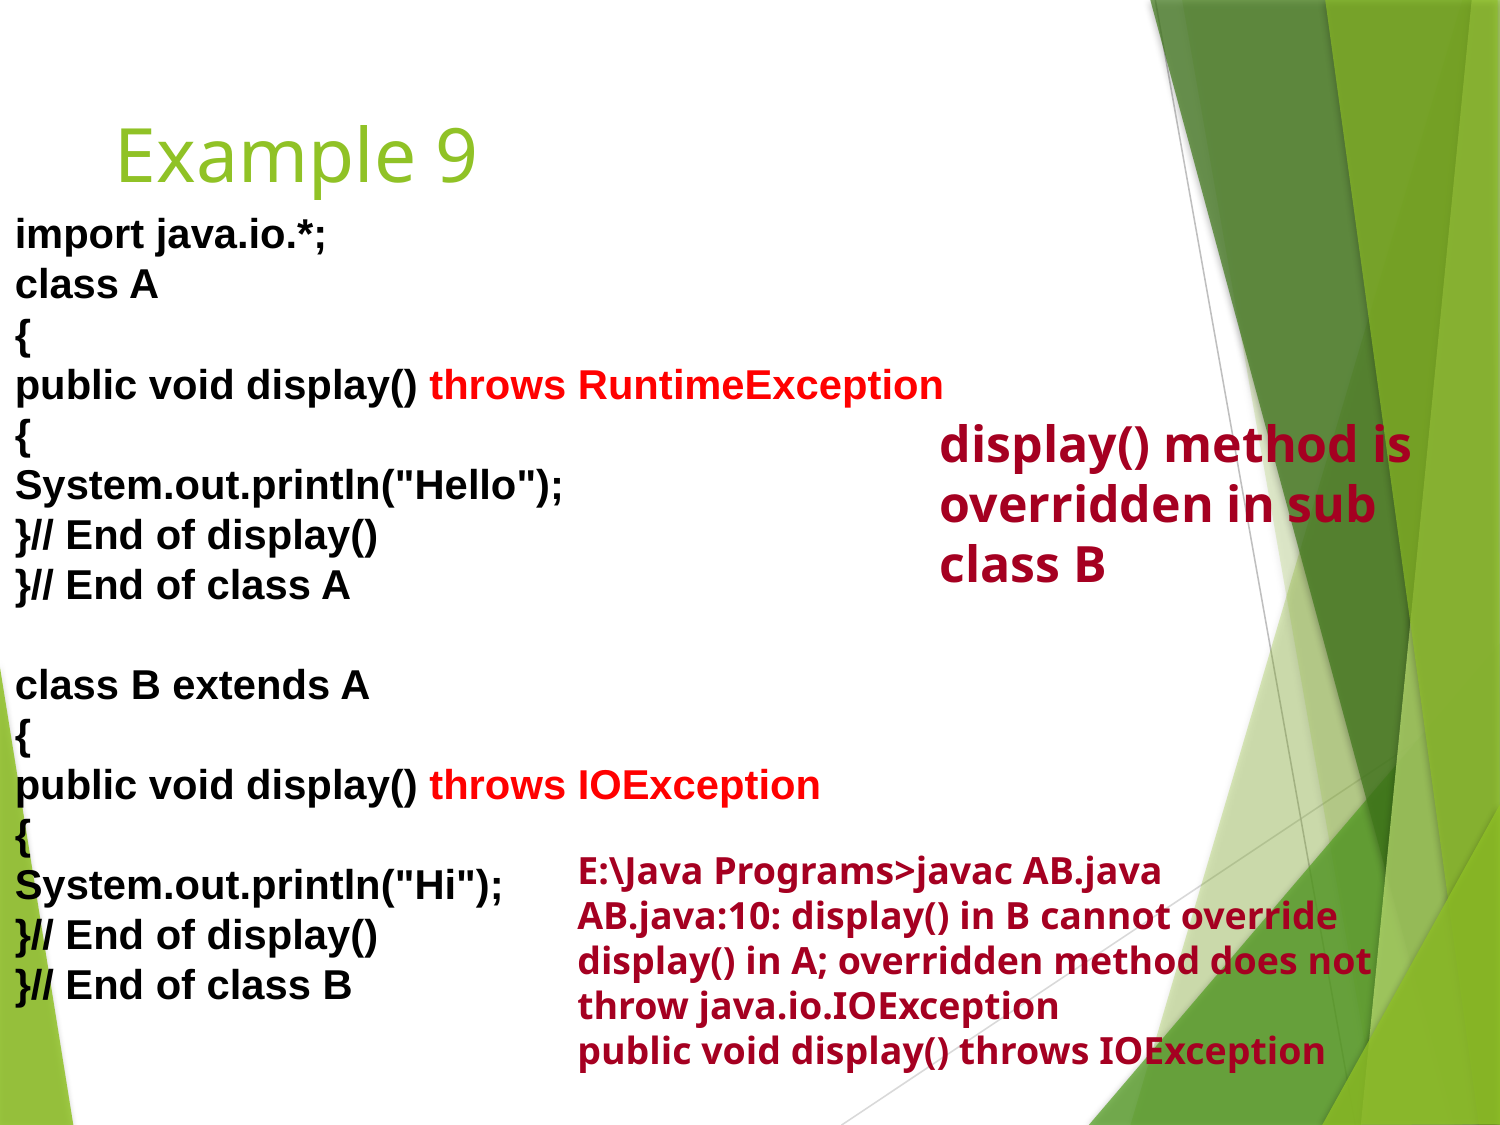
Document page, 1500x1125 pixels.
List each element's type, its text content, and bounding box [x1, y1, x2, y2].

text_box display() method is overridden in sub class B [924, 405, 1463, 600]
text_box import java.io.*; class A { public void display() throws RuntimeException { System.out.println("Hello"); }// End of display() }// End of class A class B extends A { public void display() throws IOException { System.out.println("Hi"); }// End of display() }// End of class B [0, 199, 1500, 1015]
text_box E:\Java Programs>javac AB.java AB.java:10: display() in B cannot override display() in A; overridden method does not throw java.io.IOException public void display() throws IOException [562, 839, 1488, 1125]
title Example 9 [99, 99, 1142, 199]
